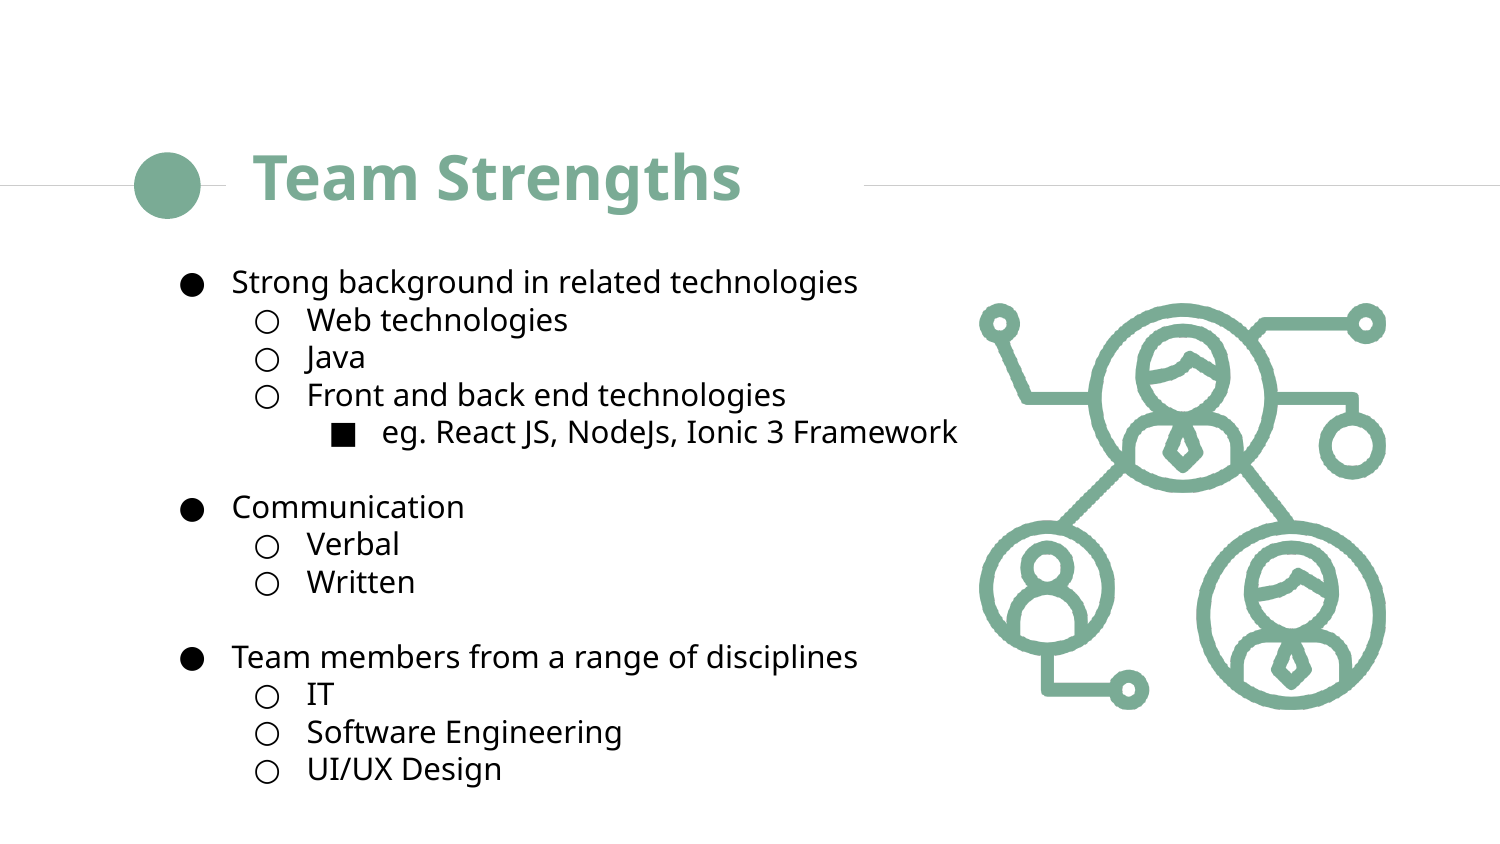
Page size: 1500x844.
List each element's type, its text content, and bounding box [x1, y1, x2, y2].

picture [979, 302, 1386, 710]
text_box Strong background in related technologies Web technologies Java Front and back end technologies eg. React JS, NodeJs, Ionic 3 Framework Communication Verbal Written Team members from a range of disciplines IT Software Engineering UI/UX Design [141, 247, 1003, 791]
title Team Strengths [237, 131, 1026, 229]
